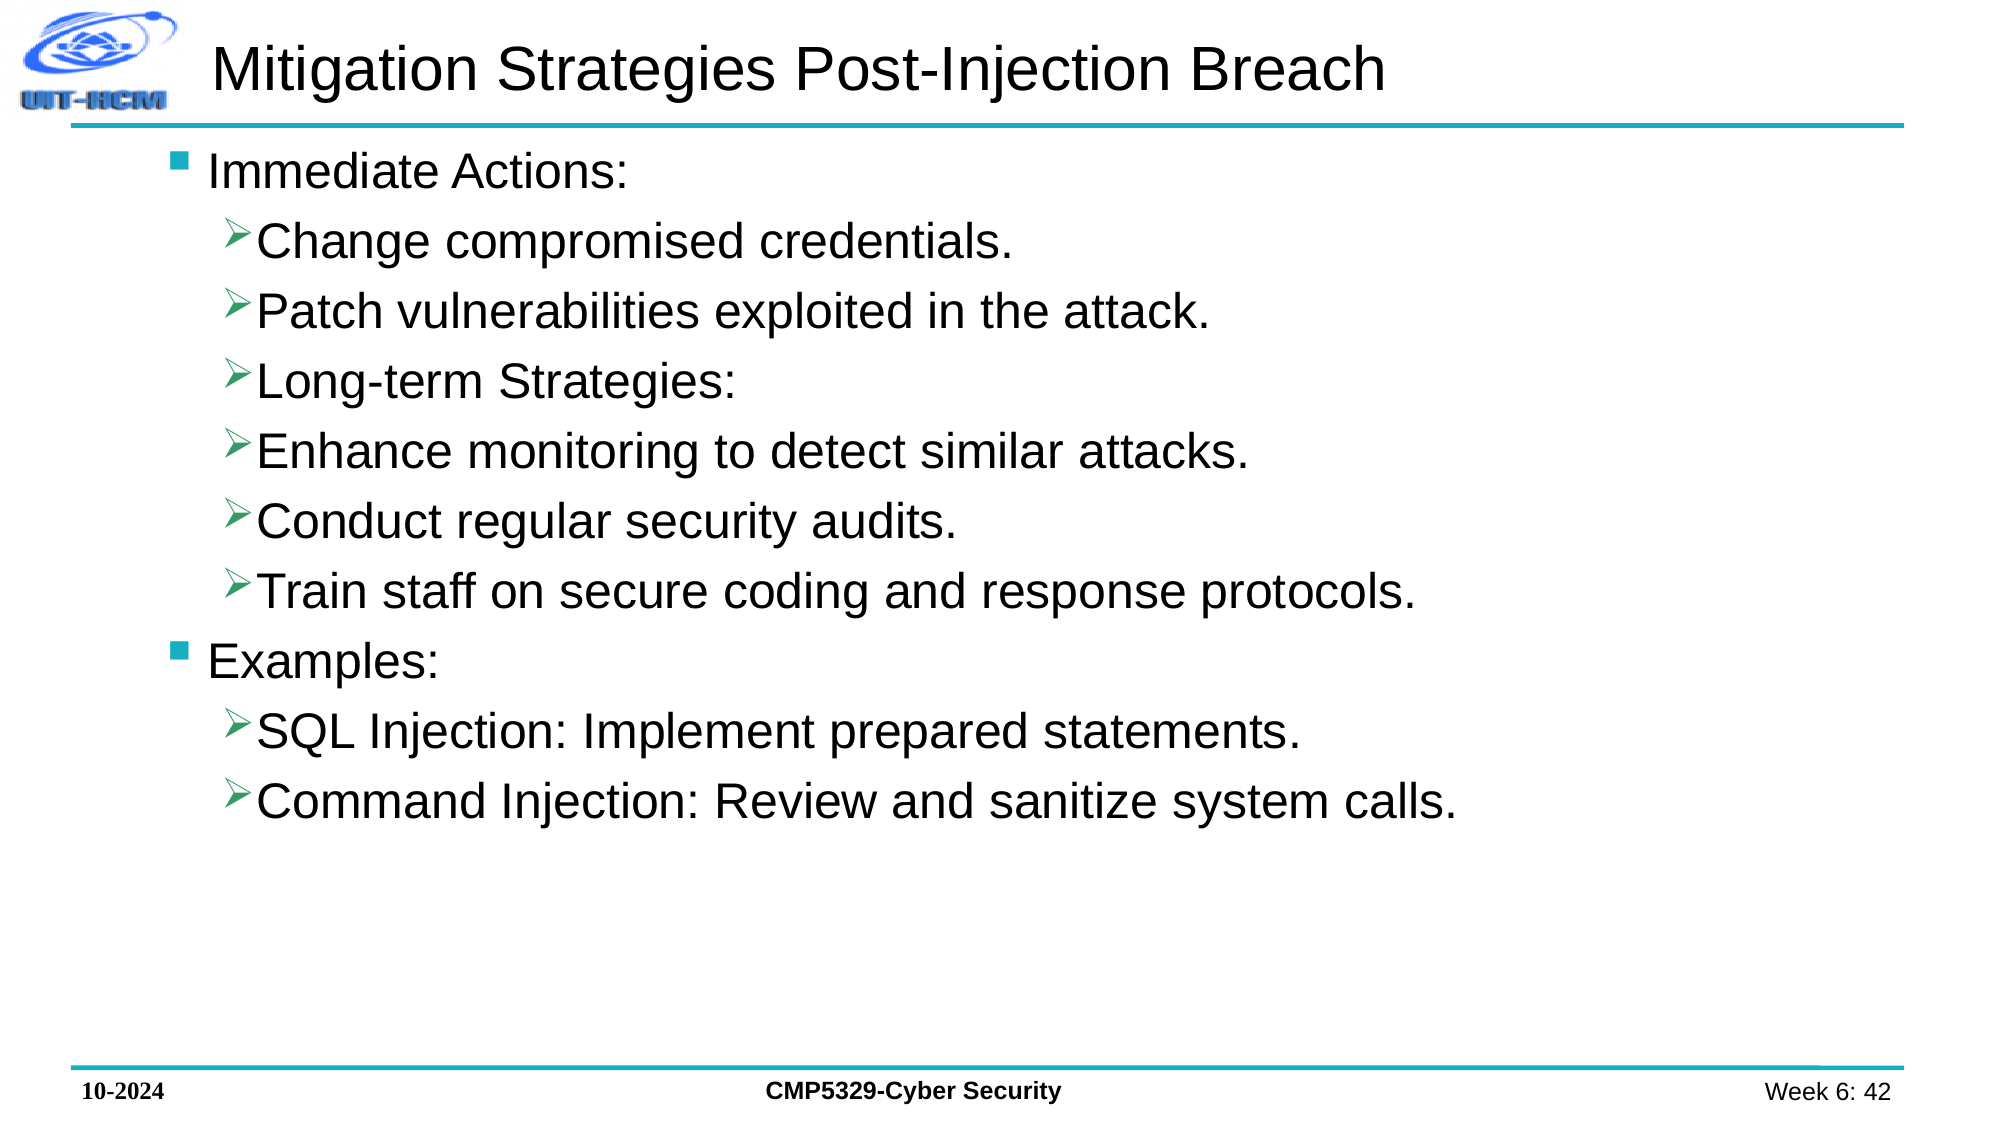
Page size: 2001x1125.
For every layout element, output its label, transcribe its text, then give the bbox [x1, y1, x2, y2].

picture [1, 0, 196, 120]
list Immediate Actions: Change compromised credentials. Patch vulnerabilities exploited in the attack. Long-term Strategies: Enhance monitoring to detect similar attacks. Conduct regular security audits. Train staff on secure coding and response protocols. Examples: SQL Injection: Implement prepared statements. Command Injection: Review and sanitize system calls. [150, 130, 1850, 946]
title Mitigation Strategies Post-Injection Breach [196, 0, 1804, 130]
